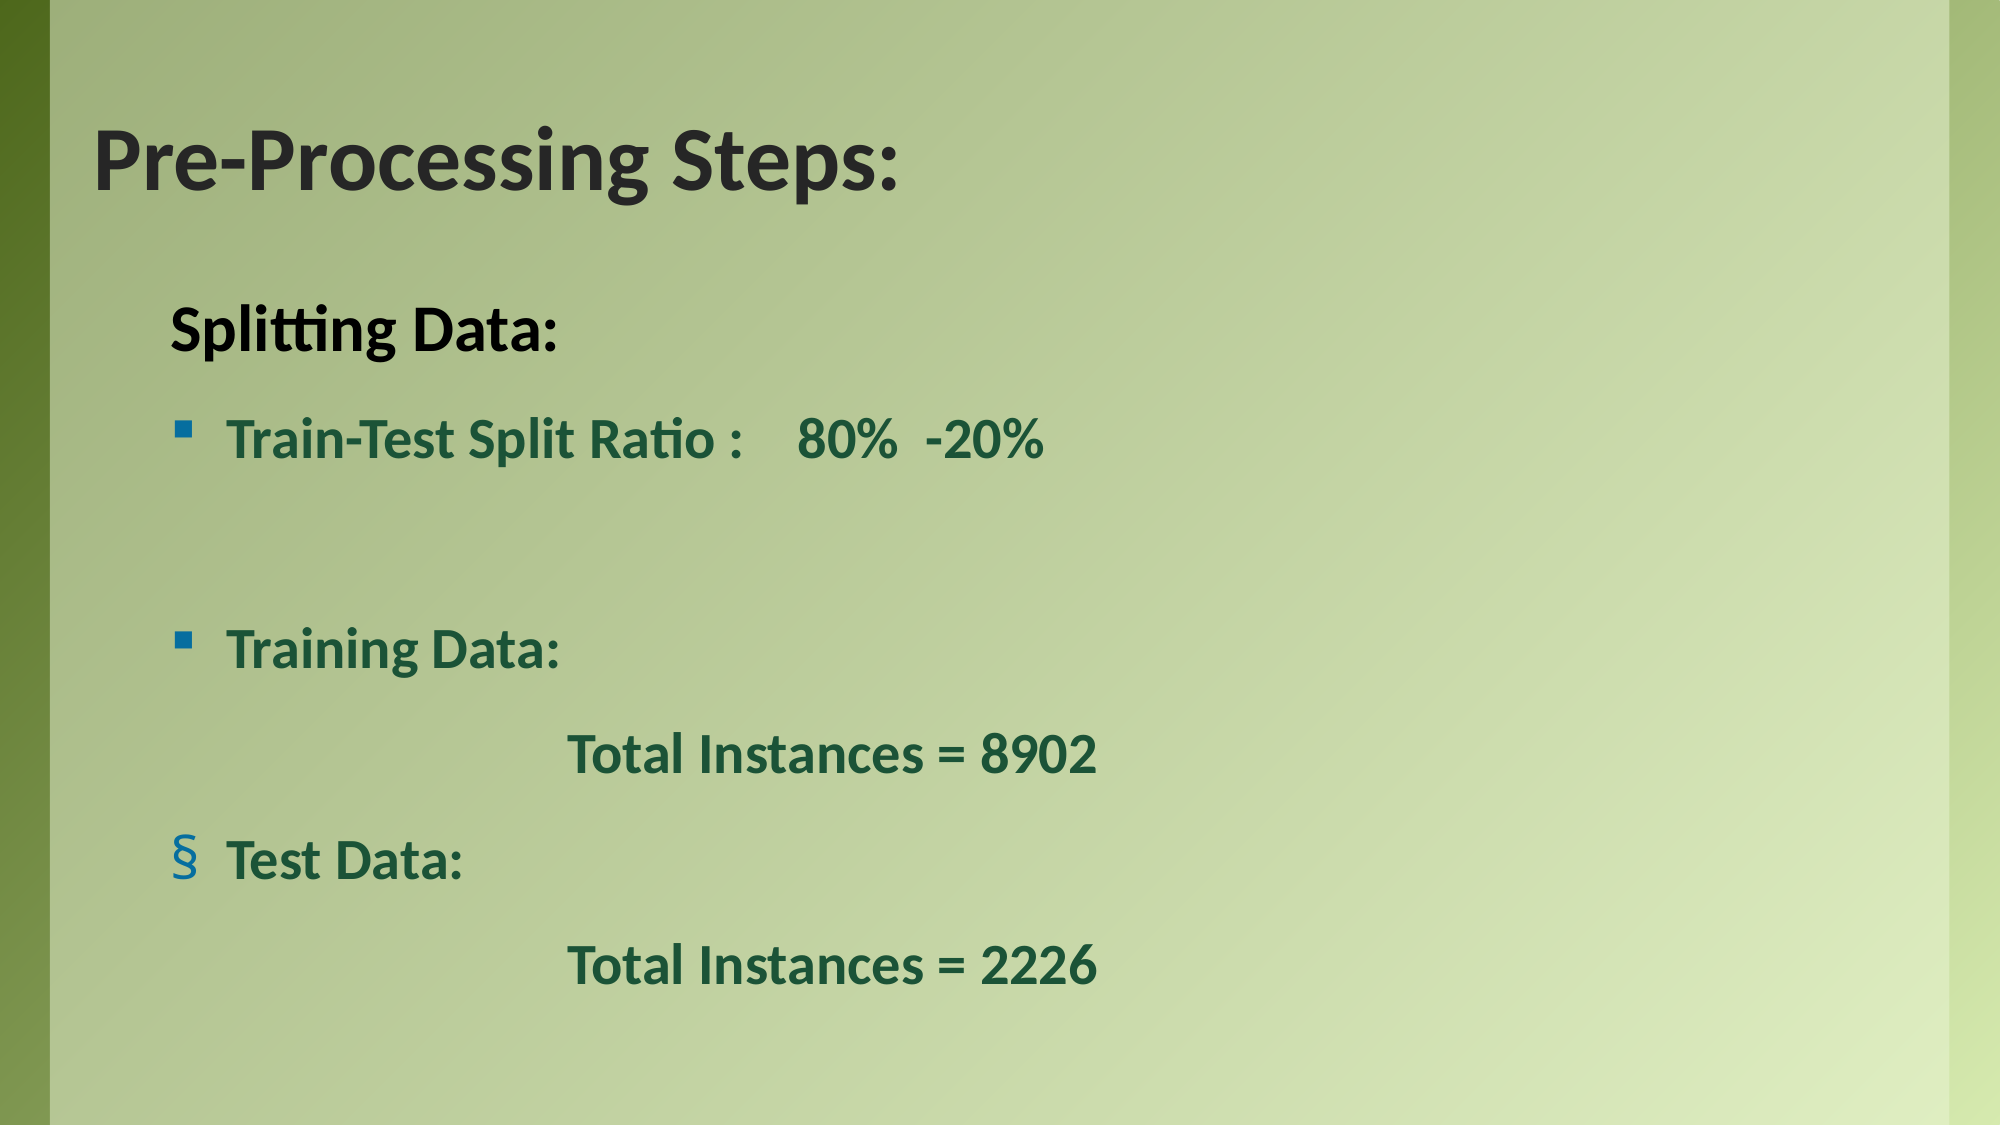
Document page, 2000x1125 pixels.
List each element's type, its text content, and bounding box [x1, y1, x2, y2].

list Splitting Data: Train-Test Split Ratio : 80% -20% Training Data: Total Instances = 8902 Test Data: Total Instances = 2226 [149, 280, 1817, 1014]
title Pre-Processing Steps: [73, 0, 1740, 220]
